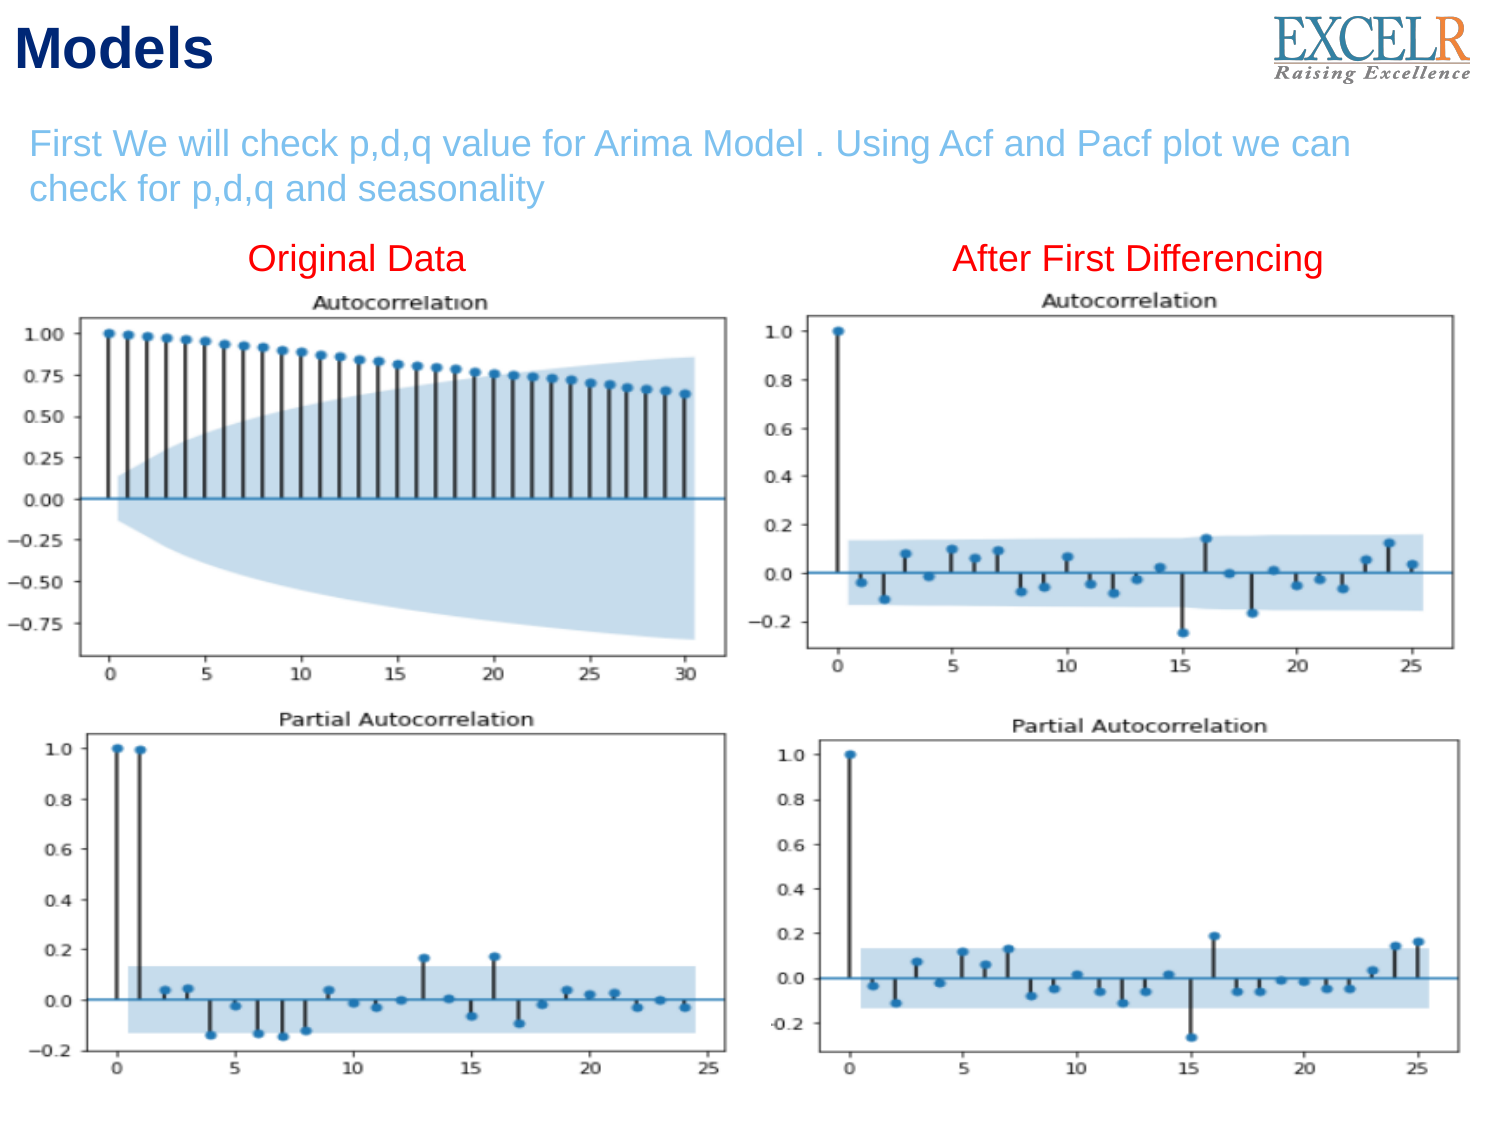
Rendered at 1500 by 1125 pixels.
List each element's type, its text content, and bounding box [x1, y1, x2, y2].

text_box After First Differencing [937, 226, 1470, 278]
text_box Models [14, 10, 1410, 111]
picture [27, 695, 737, 1083]
picture [771, 715, 1473, 1083]
text_box First We will check p,d,q value for Arima Model . Using Acf and Pacf plot we can check for p,d,q and seasonality [14, 111, 1470, 216]
text_box Original Data [233, 226, 552, 287]
picture [1274, 16, 1470, 85]
picture [0, 279, 1471, 688]
